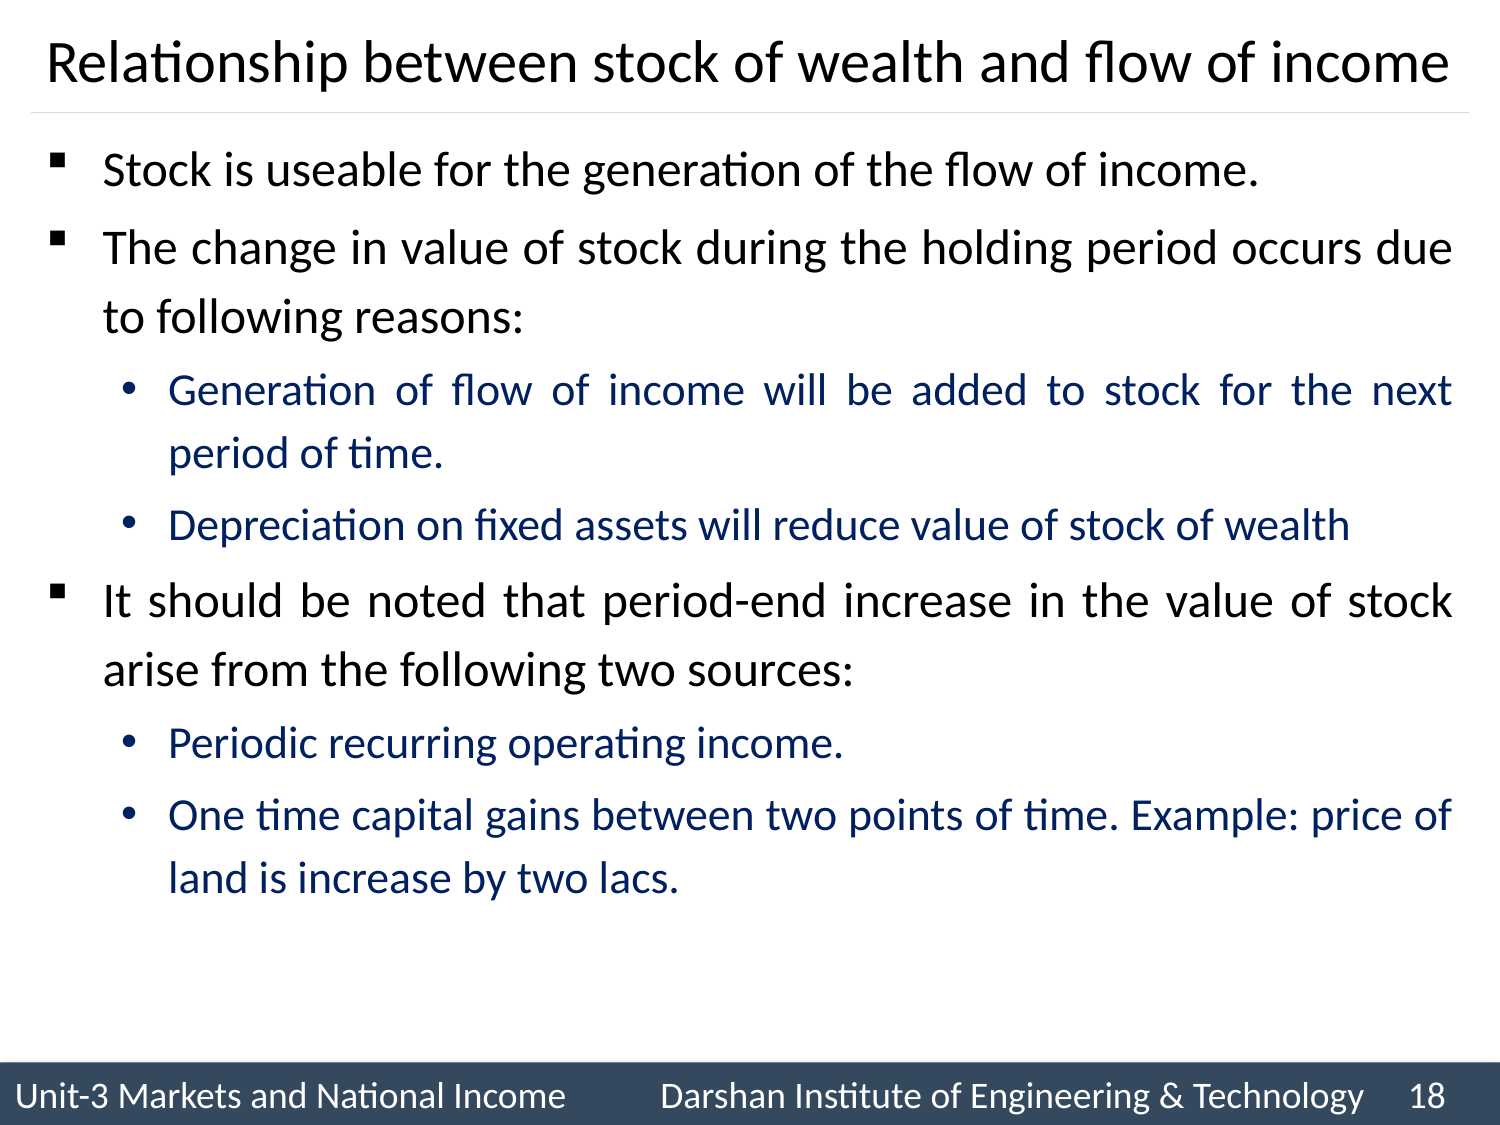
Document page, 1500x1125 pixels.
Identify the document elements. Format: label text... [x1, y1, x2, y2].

list Stock is useable for the generation of the flow of income. The change in value of stock during the holding period occurs due to following reasons: Generation of flow of income will be added to stock for the next period of time. Depreciation on fixed assets will reduce value of stock of wealth It should be noted that period-end increase in the value of stock arise from the following two sources: Periodic recurring operating income. One time capital gains between two points of time. Example: price of land is increase by two lacs. [31, 120, 1469, 1046]
title Relationship between stock of wealth and flow of income [31, 0, 1469, 120]
